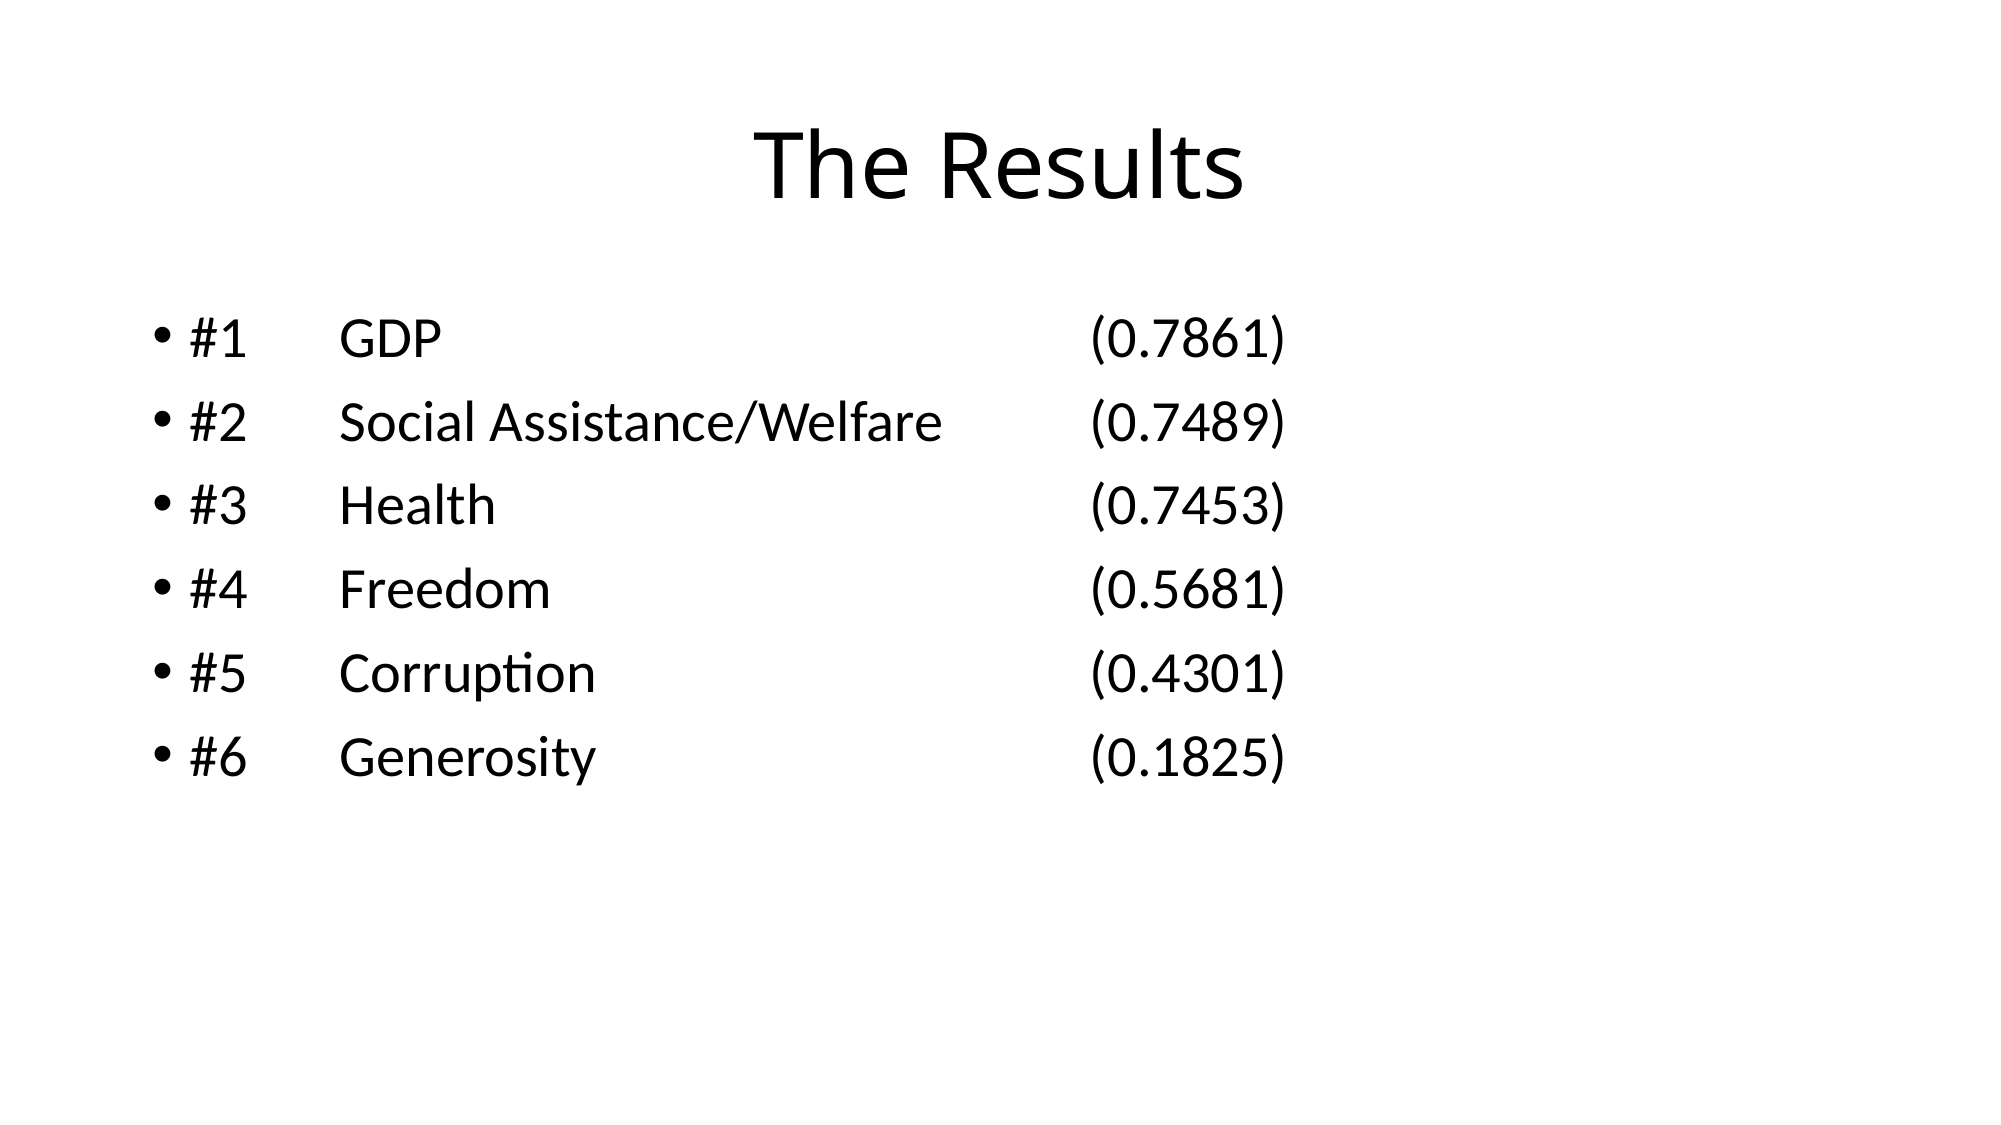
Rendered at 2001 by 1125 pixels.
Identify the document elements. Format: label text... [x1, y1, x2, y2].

list #1 GDP (0.7861) #2 Social Assistance/Welfare (0.7489) #3 Health (0.7453) #4 Freedom (0.5681) #5 Corruption (0.4301) #6 Generosity (0.1825) [137, 299, 1863, 1014]
title The Results [137, 59, 1863, 278]
